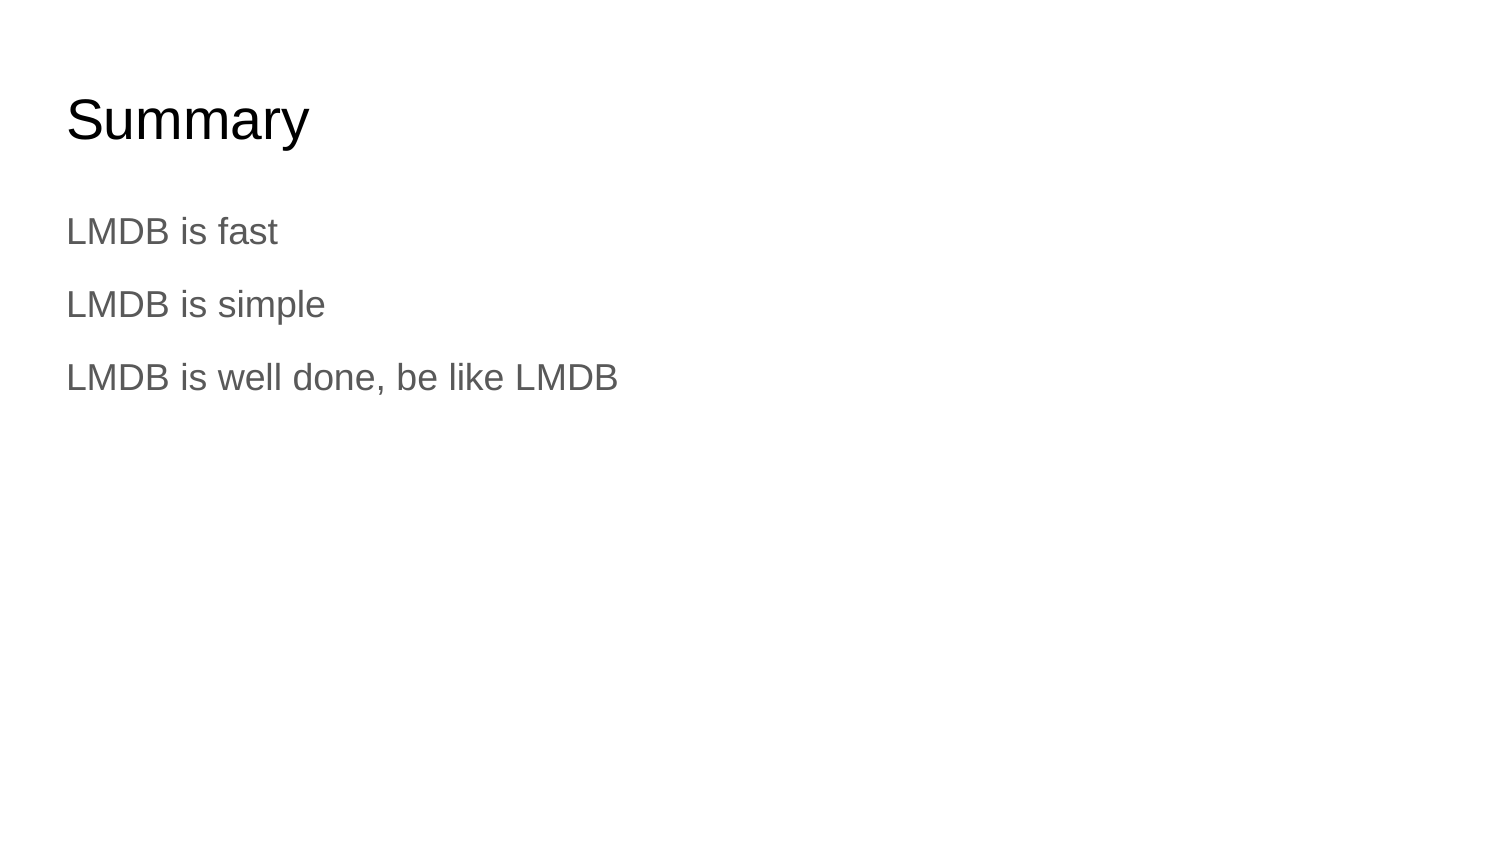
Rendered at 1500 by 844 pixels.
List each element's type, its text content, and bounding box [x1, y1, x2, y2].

title Summary [51, 72, 1449, 167]
list LMDB is fast LMDB is simple LMDB is well done, be like LMDB [51, 189, 1449, 750]
